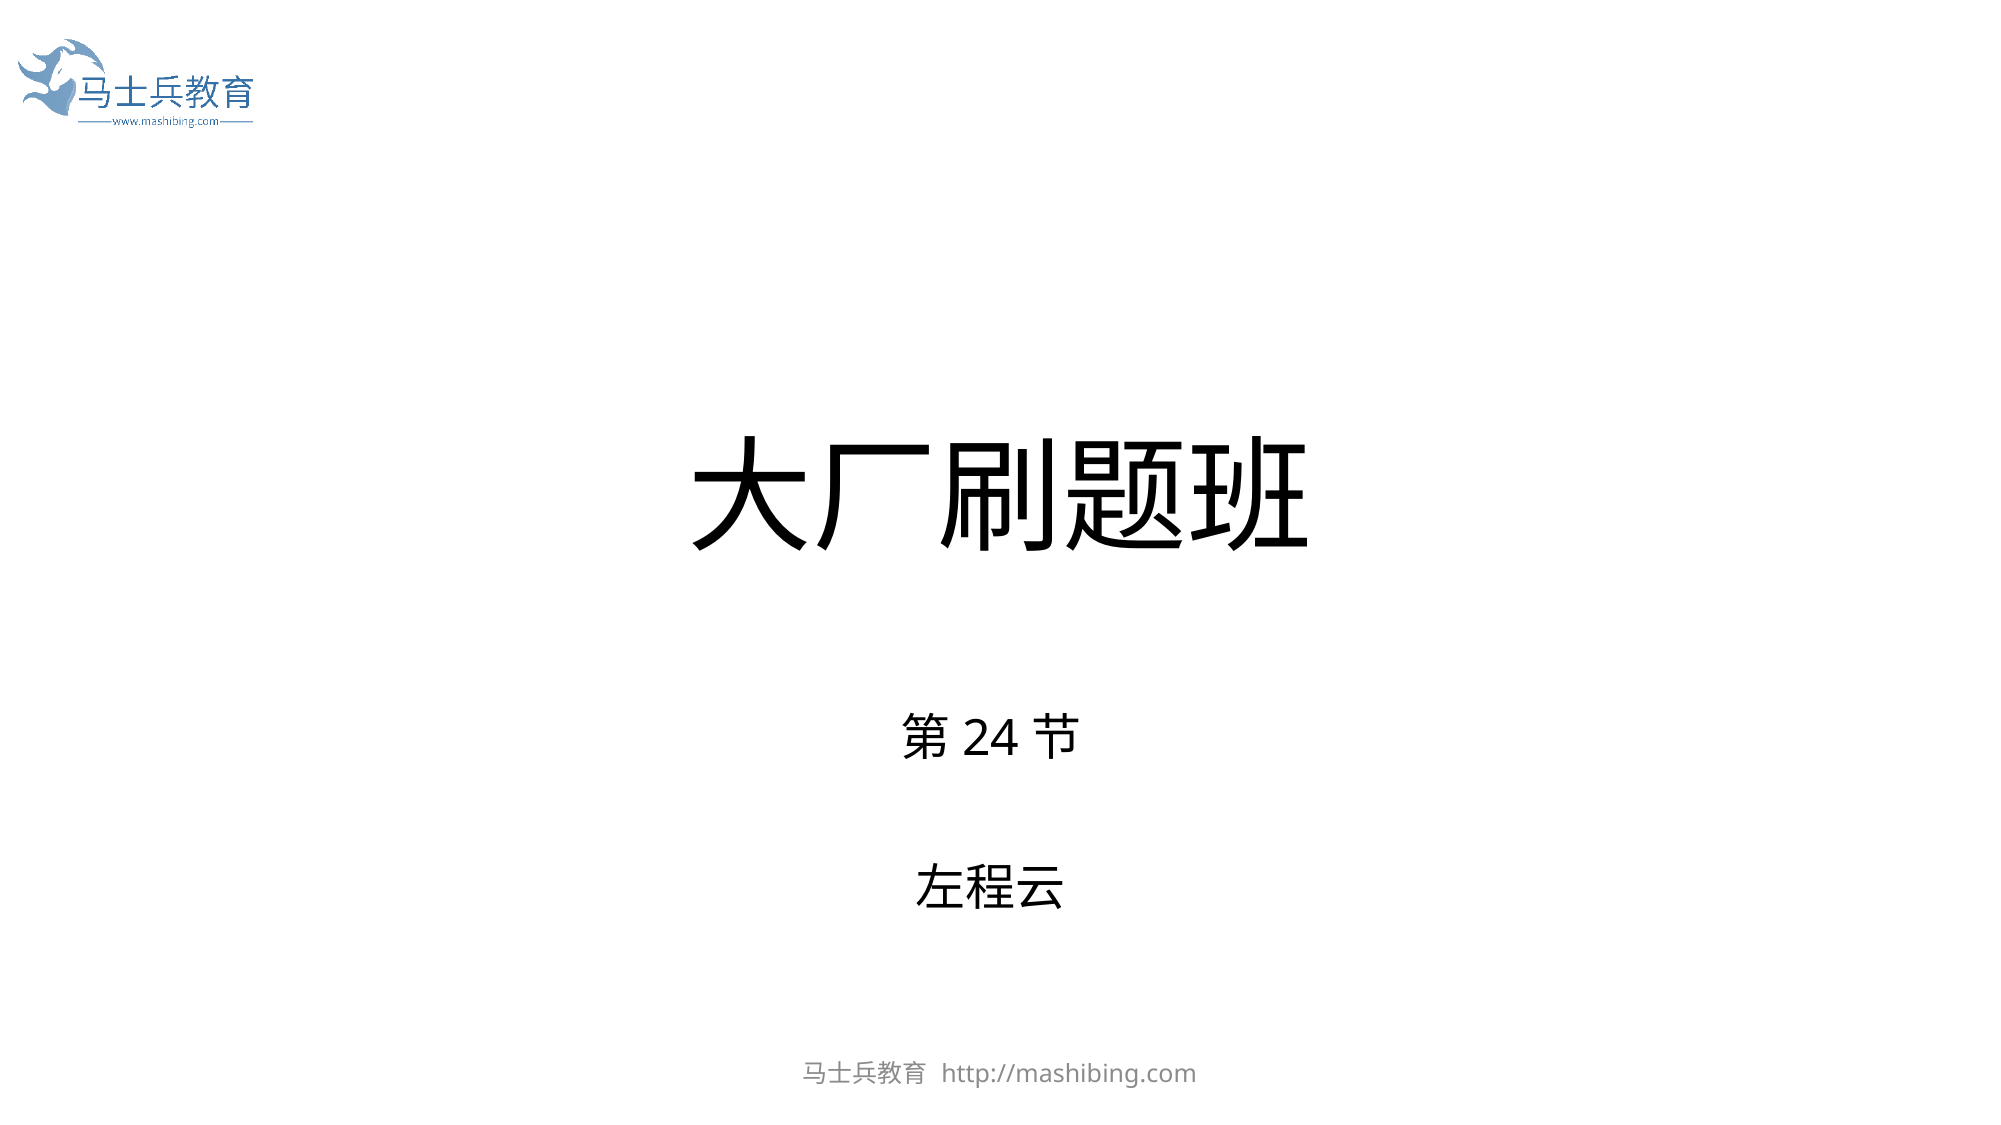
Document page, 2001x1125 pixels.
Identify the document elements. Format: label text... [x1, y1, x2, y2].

picture [7, 5, 276, 177]
subtitle 第24节 左程云 [240, 705, 1741, 977]
title 大厂刷题班 [249, 184, 1750, 576]
footer 马士兵教育 http://mashibing.com [662, 1042, 1338, 1103]
